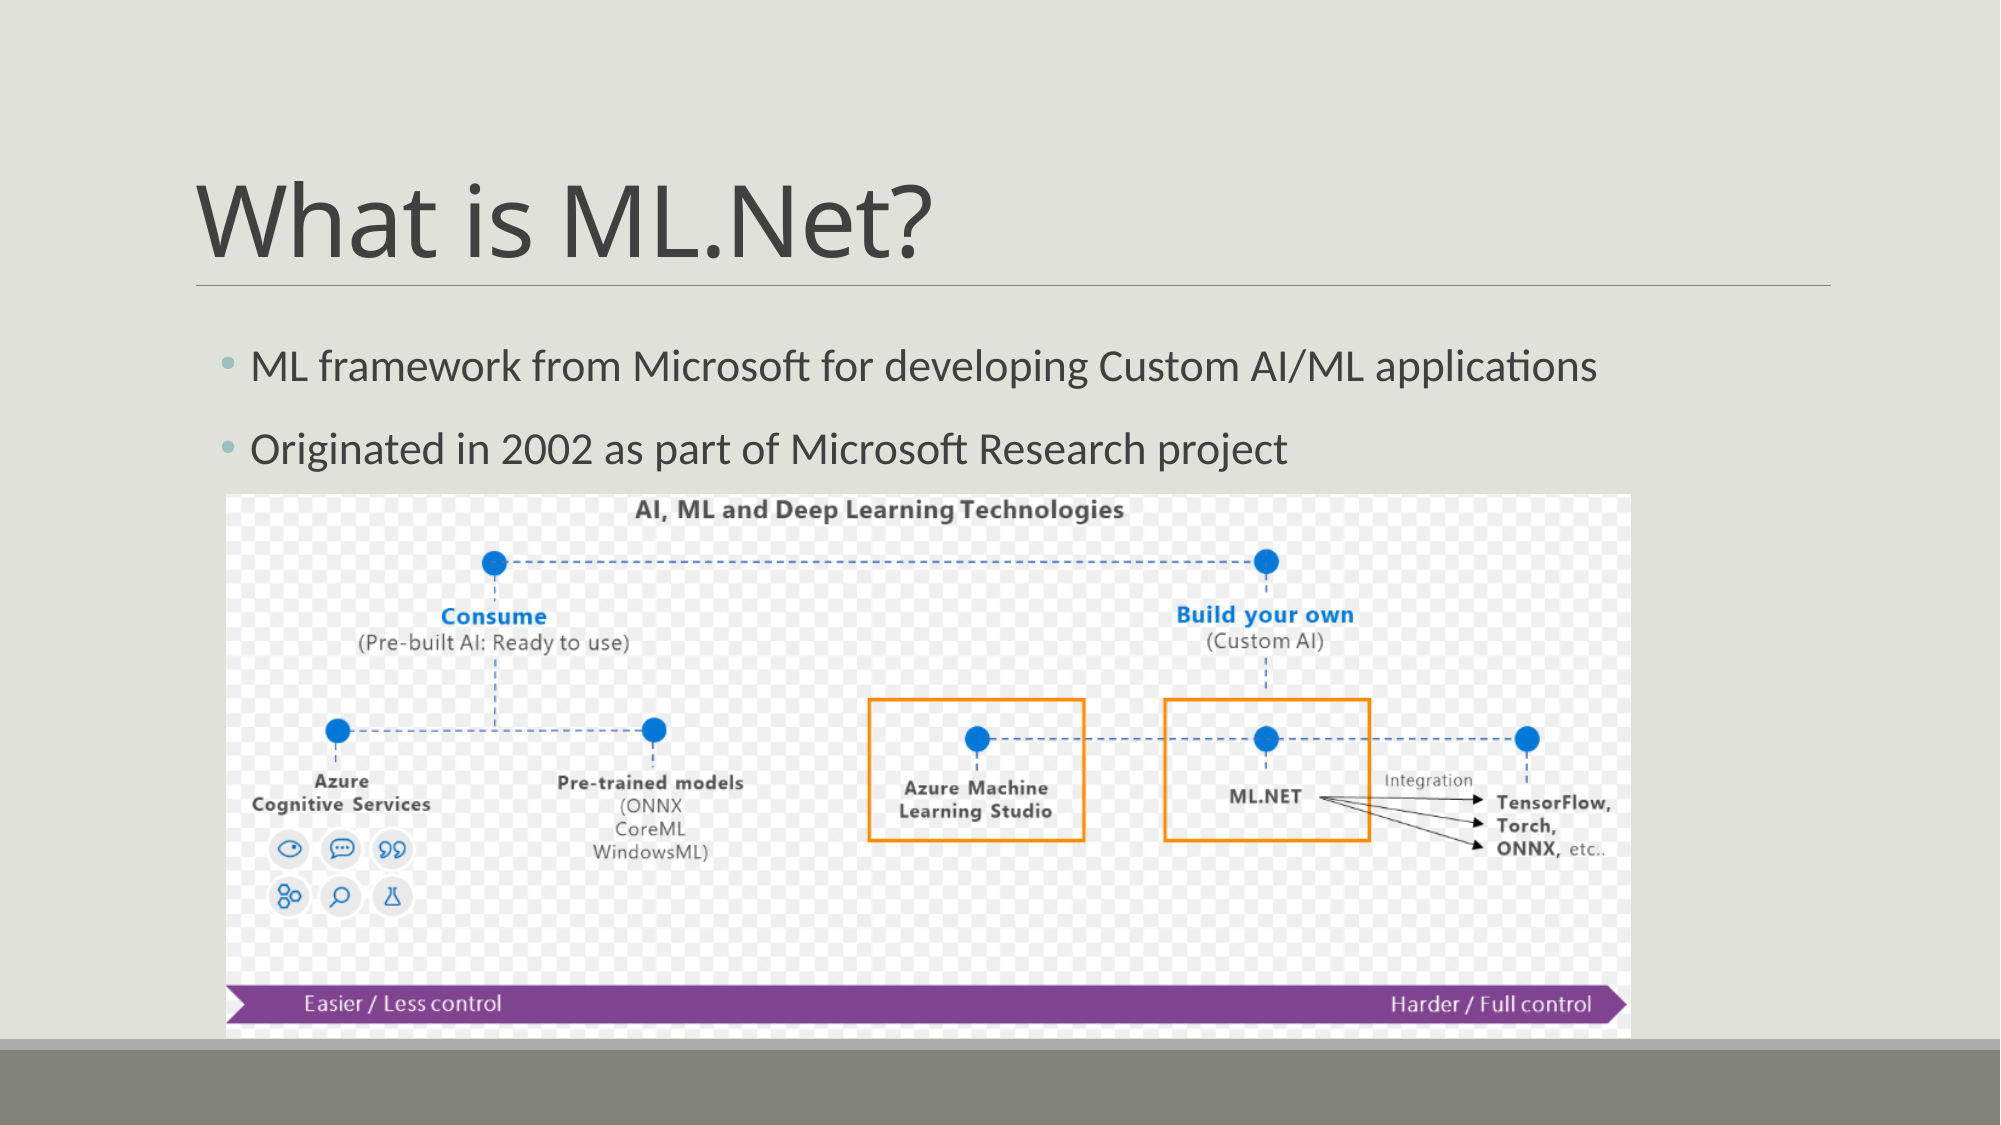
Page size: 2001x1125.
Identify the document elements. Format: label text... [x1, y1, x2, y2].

list ML framework from Microsoft for developing Custom AI/ML applications Originated in 2002 as part of Microsoft Research project [187, 311, 1813, 495]
picture [226, 493, 1631, 1038]
title What is ML.Net? [180, 47, 1830, 285]
